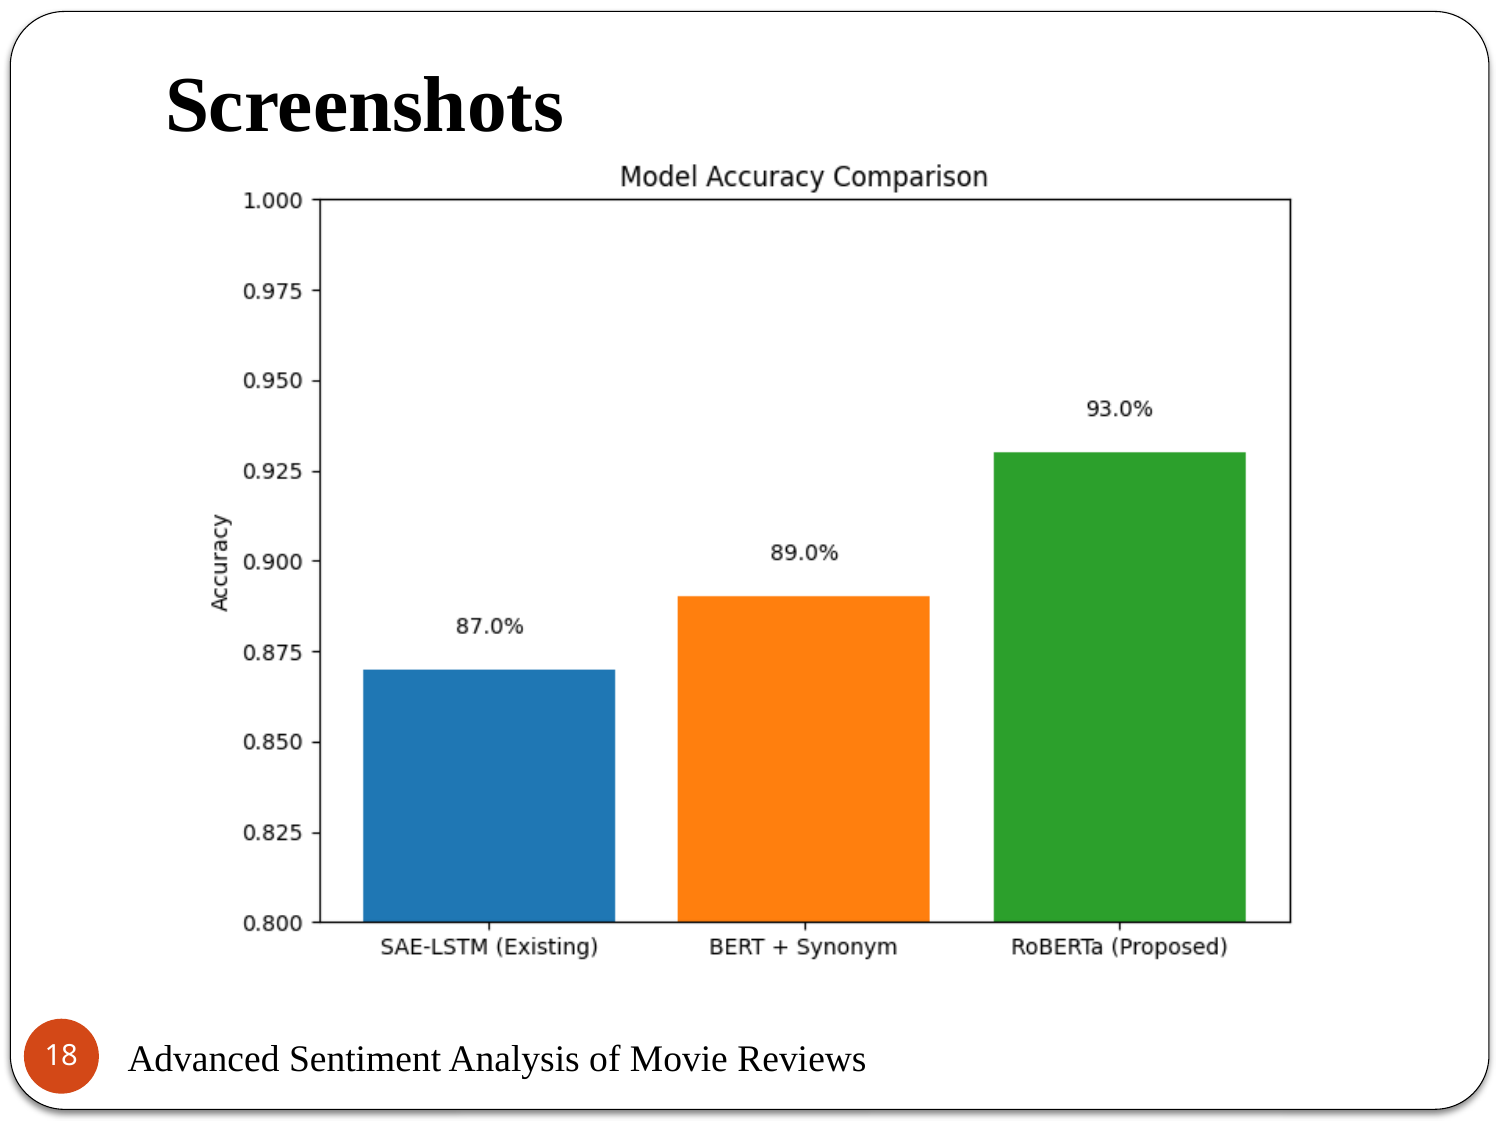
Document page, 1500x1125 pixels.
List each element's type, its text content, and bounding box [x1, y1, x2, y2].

picture [196, 149, 1304, 976]
title Screenshots [149, 49, 1426, 163]
footer Advanced Sentiment Analysis of Movie Reviews [112, 1018, 1263, 1094]
slide_number 18 [23, 1018, 99, 1094]
